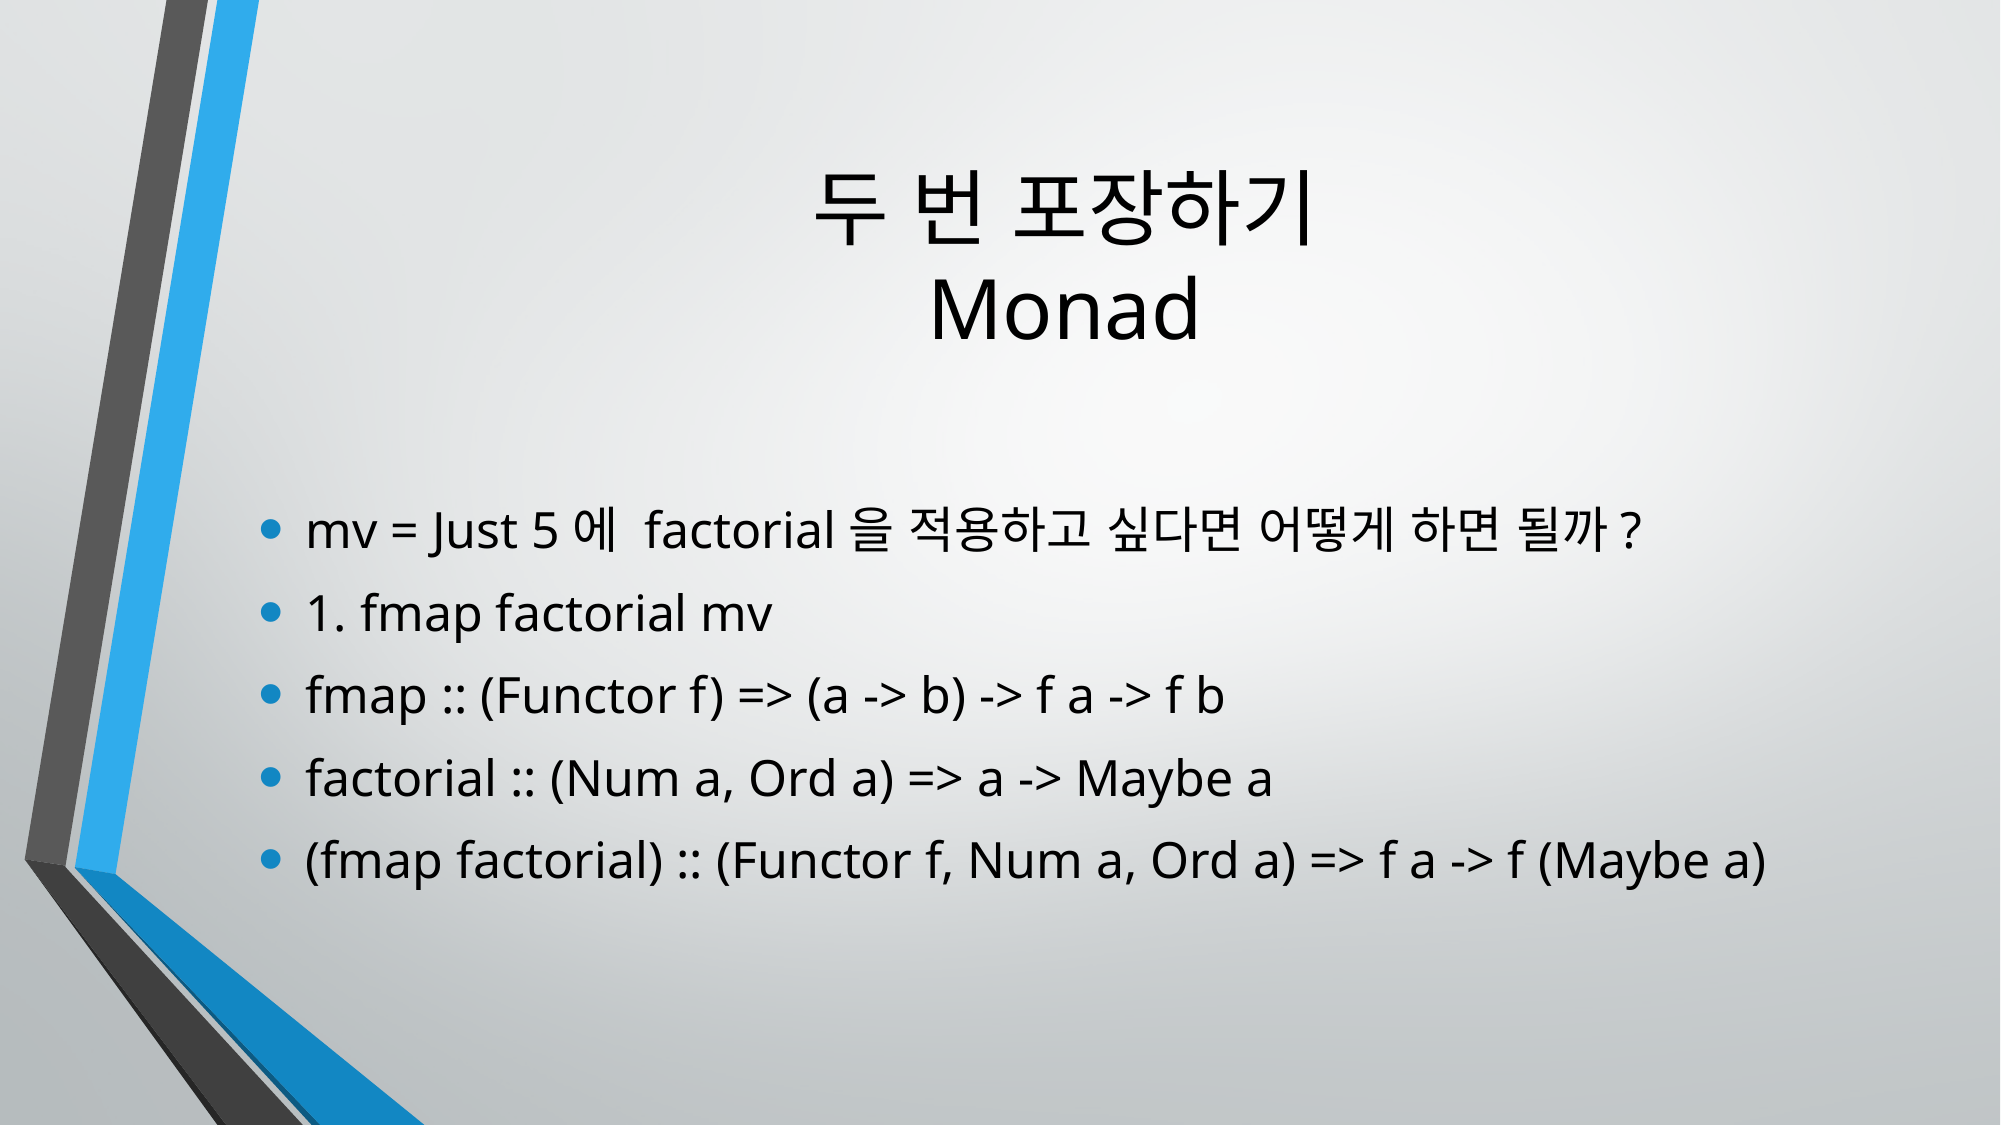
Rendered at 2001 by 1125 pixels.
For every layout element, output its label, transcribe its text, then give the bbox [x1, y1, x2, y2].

title 두 번 포장하기 Monad [243, 112, 1887, 400]
list mv = Just 5에 factorial을 적용하고 싶다면 어떻게 하면 될까? 1. fmap factorial mv fmap :: (Functor f) => (a -> b) -> f a -> f b factorial :: (Num a, Ord a) => a -> Maybe a (fmap factorial) :: (Functor f, Num a, Ord a) => f a -> f (Maybe a) [243, 437, 1887, 950]
